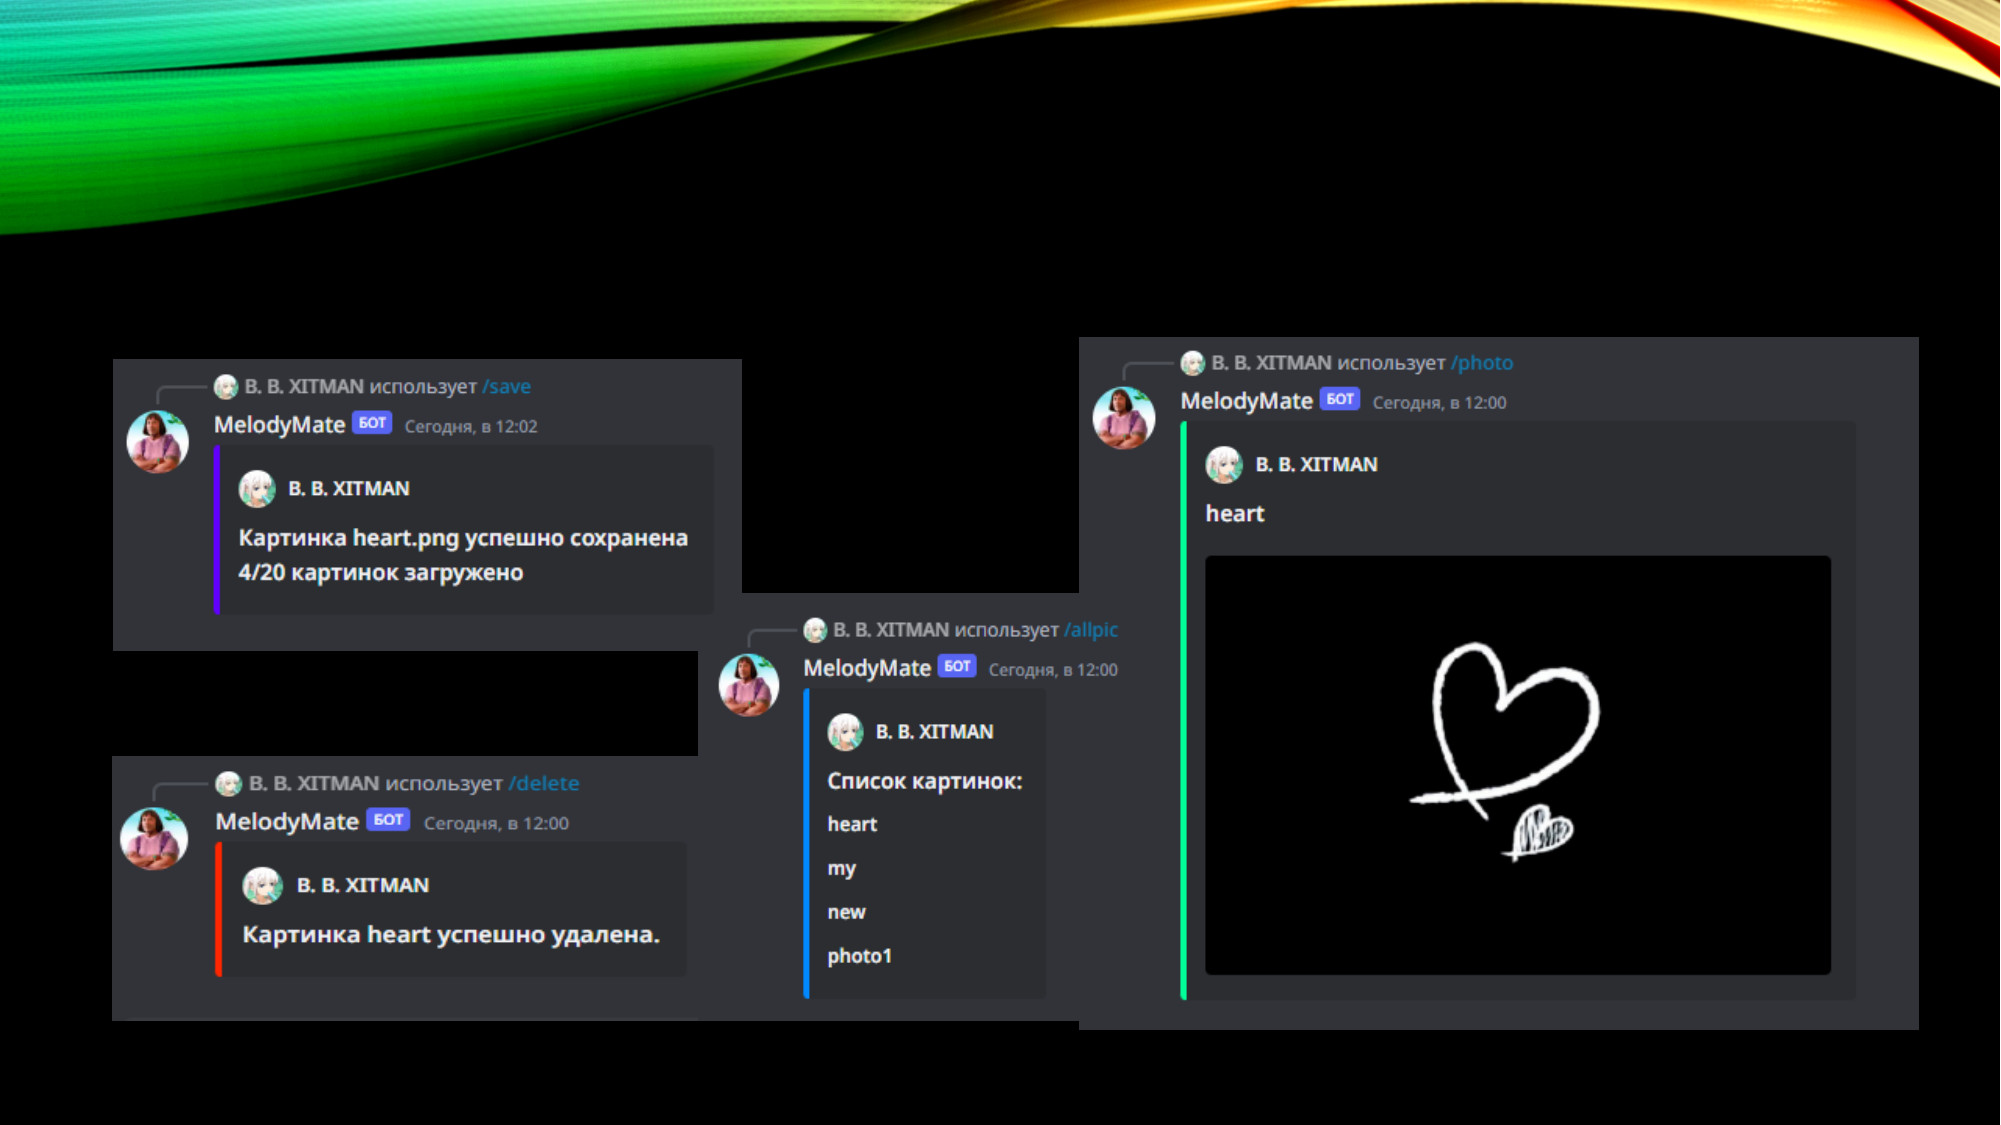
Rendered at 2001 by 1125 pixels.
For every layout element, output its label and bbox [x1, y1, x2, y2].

picture [112, 337, 1919, 1030]
picture [0, 0, 2000, 237]
